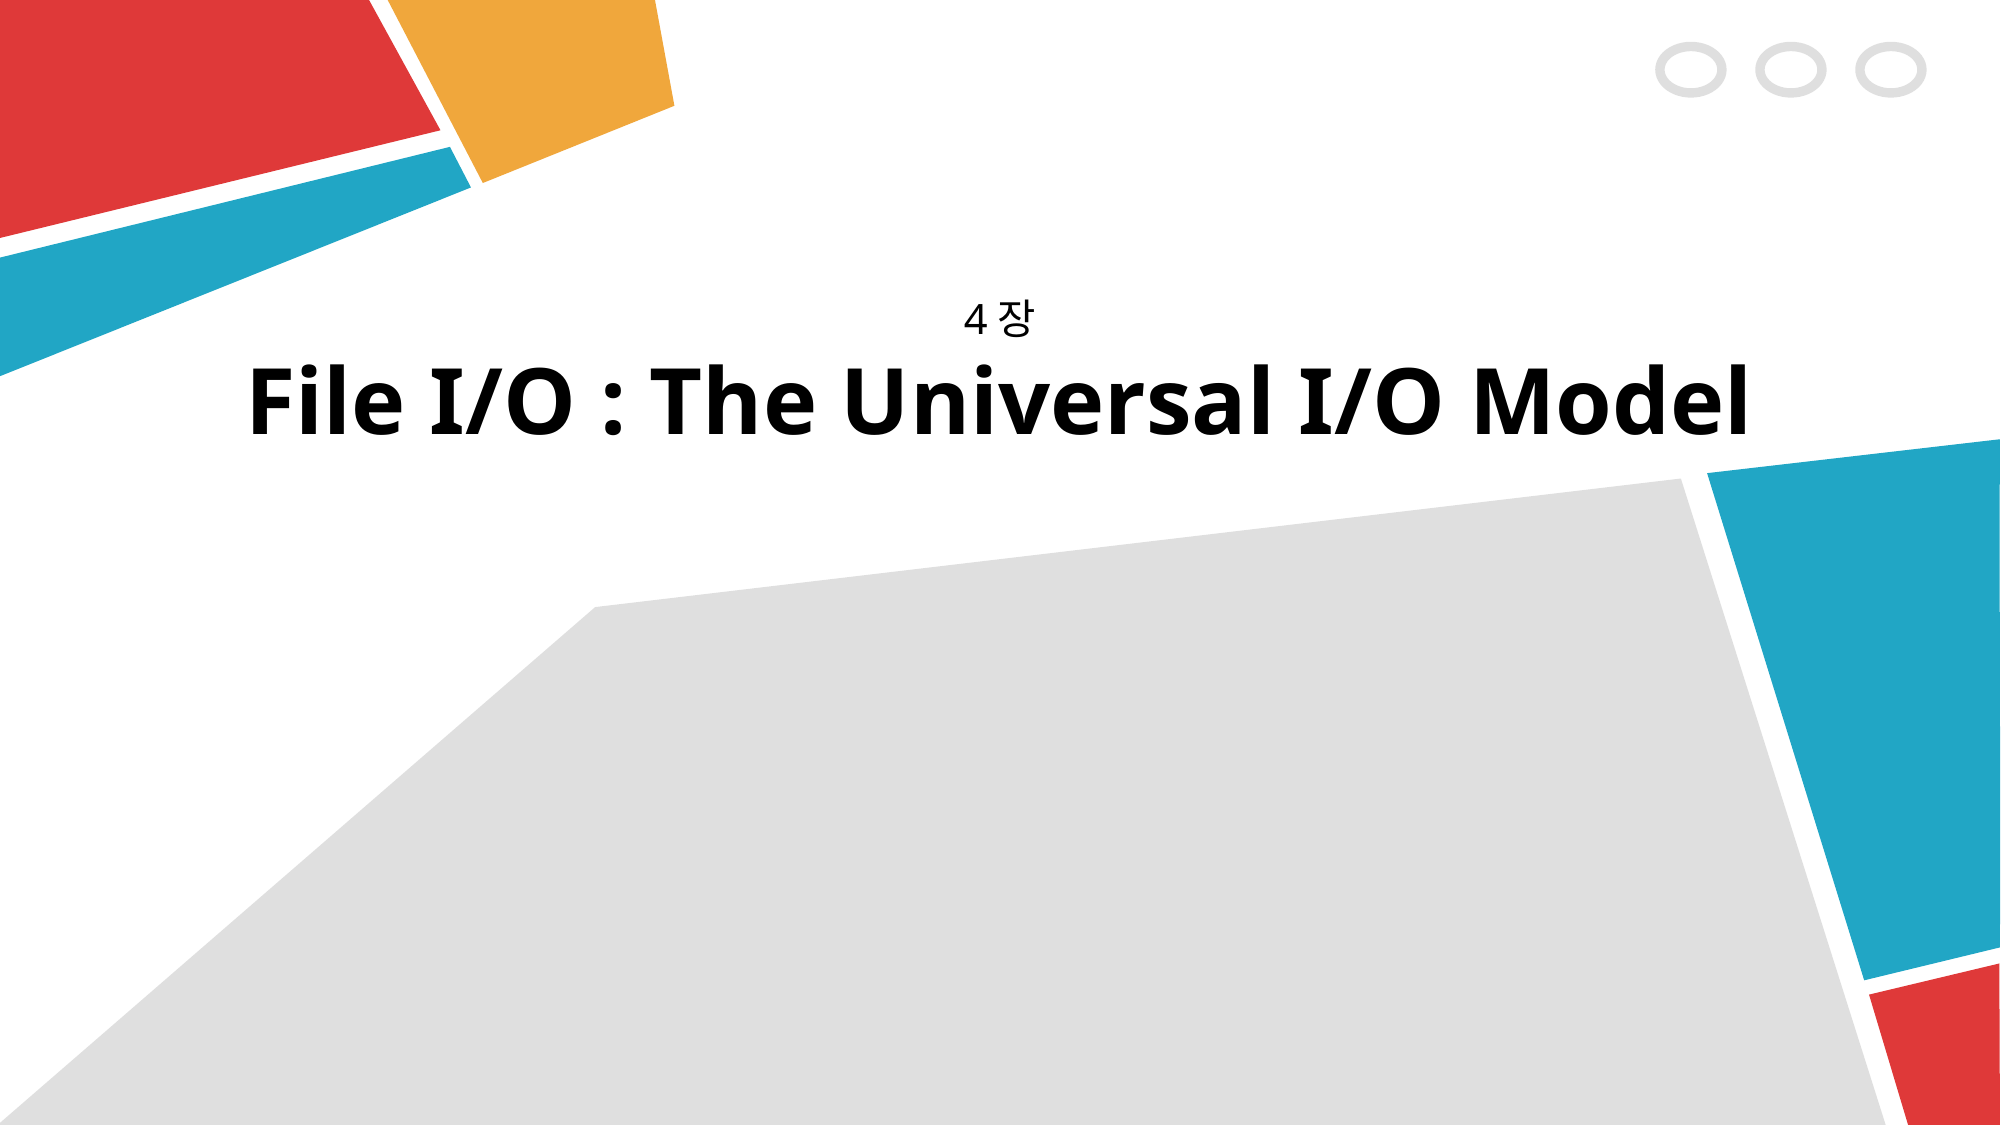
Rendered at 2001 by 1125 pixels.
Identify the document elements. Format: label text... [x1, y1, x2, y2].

title 4장 File I/O : The Universal I/O Model [150, 275, 1850, 471]
